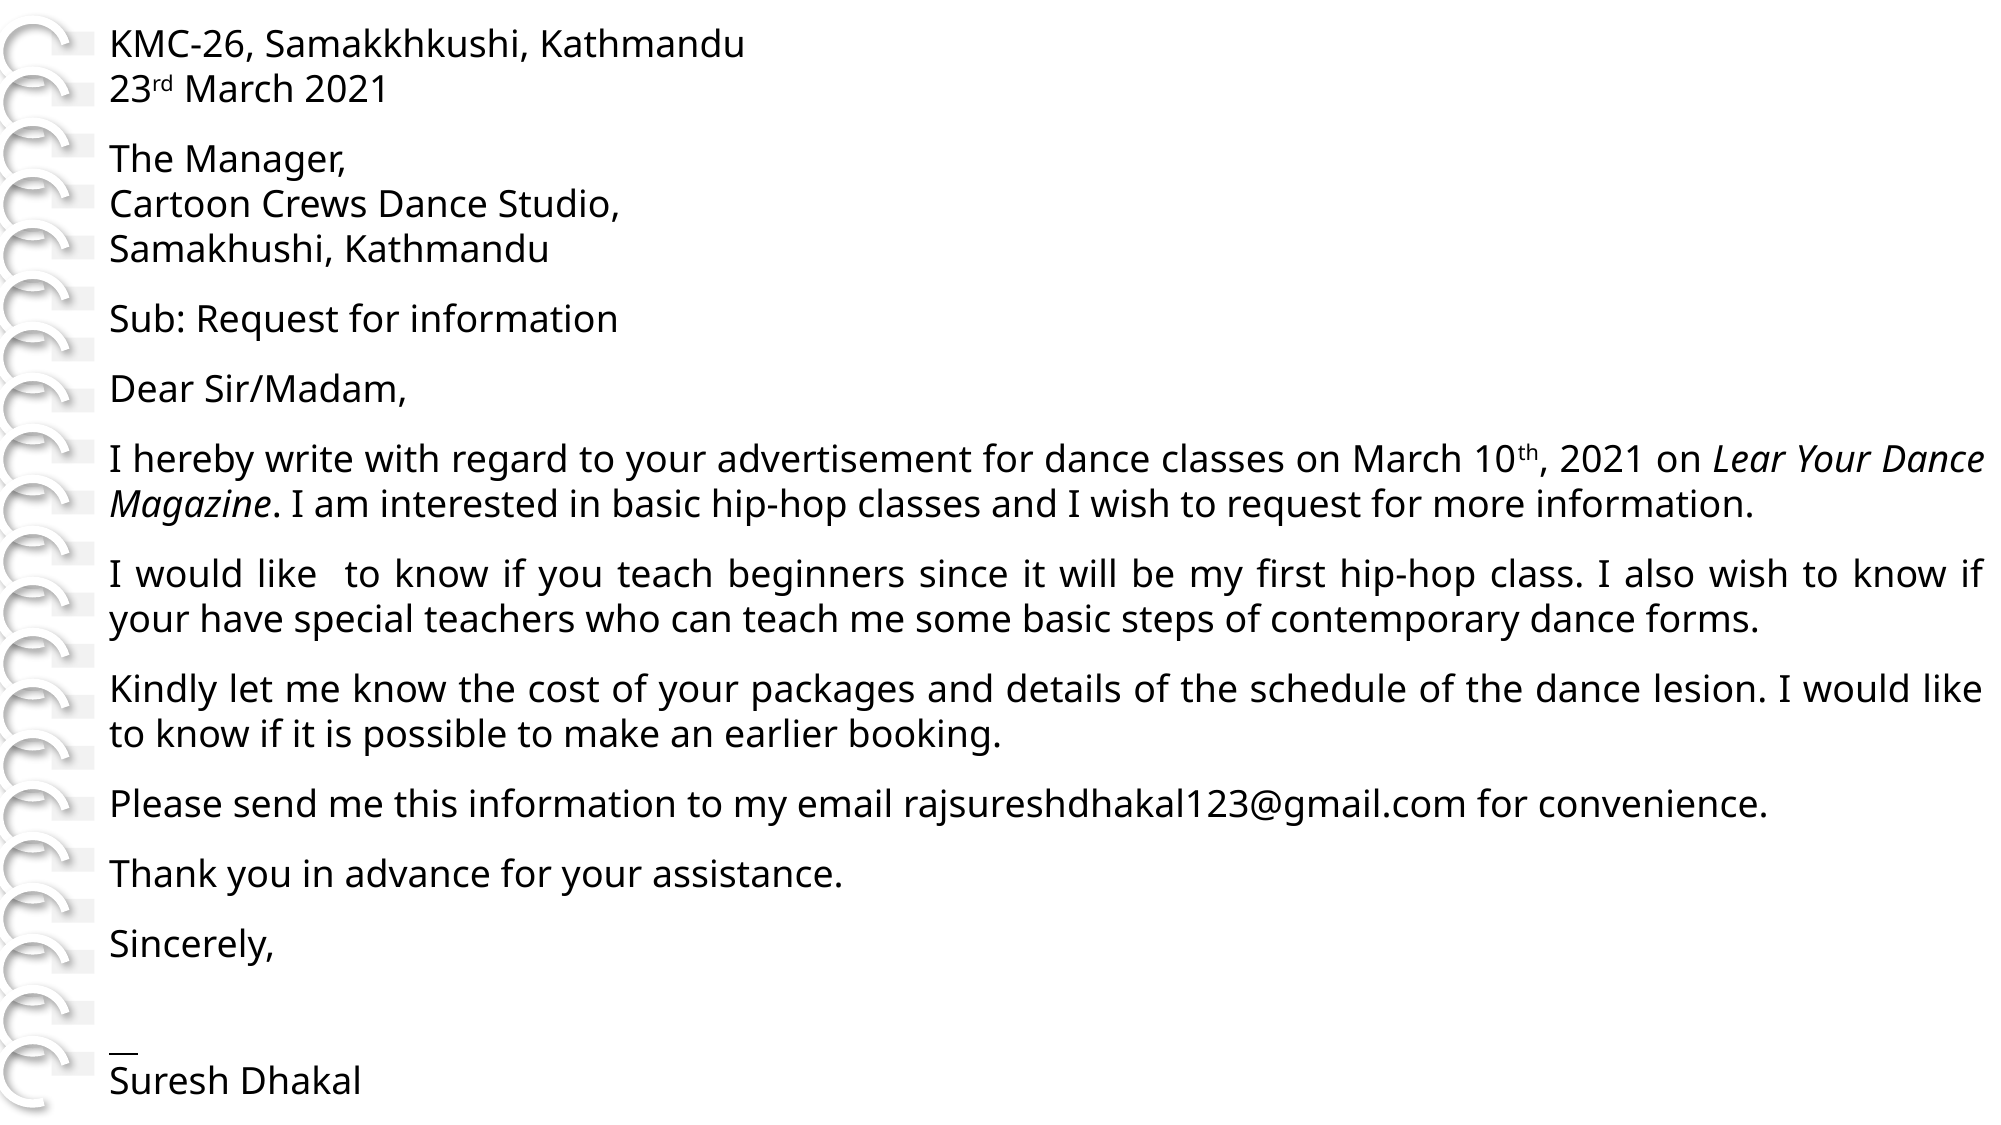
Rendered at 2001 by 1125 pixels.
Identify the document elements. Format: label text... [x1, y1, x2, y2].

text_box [0, 529, 95, 580]
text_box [0, 988, 95, 1039]
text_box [0, 19, 95, 70]
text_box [0, 631, 95, 682]
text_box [0, 580, 95, 631]
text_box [0, 325, 95, 376]
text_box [0, 274, 95, 325]
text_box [0, 172, 95, 223]
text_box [0, 427, 95, 478]
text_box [0, 223, 95, 274]
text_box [0, 835, 95, 886]
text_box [0, 937, 95, 988]
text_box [0, 1039, 95, 1104]
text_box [0, 478, 95, 529]
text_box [0, 682, 95, 733]
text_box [0, 733, 95, 784]
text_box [0, 121, 95, 172]
text_box KMC-26, Samakkhkushi, Kathmandu 23rd March 2021 The Manager, Cartoon Crews Dance Studio, Samakhushi, Kathmandu Sub: Request for information Dear Sir/Madam, I hereby write with regard to your advertisement for dance classes on March 10th, 2021 on Lear Your Dance Magazine. I am interested in basic hip-hop classes and I wish to request for more information. I would like to know if you teach beginners since it will be my first hip-hop class. I also wish to know if your have special teachers who can teach me some basic steps of contemporary dance forms. Kindly let me know the cost of your packages and details of the schedule of the dance lesion. I would like to know if it is possible to make an earlier booking. Please send me this information to my email rajsureshdhakal123@gmail.com for convenience. Thank you in advance for your assistance. Sincerely, Suresh Dhakal [94, 12, 2000, 1110]
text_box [0, 784, 95, 835]
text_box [0, 70, 95, 121]
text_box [0, 376, 95, 427]
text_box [0, 886, 95, 937]
